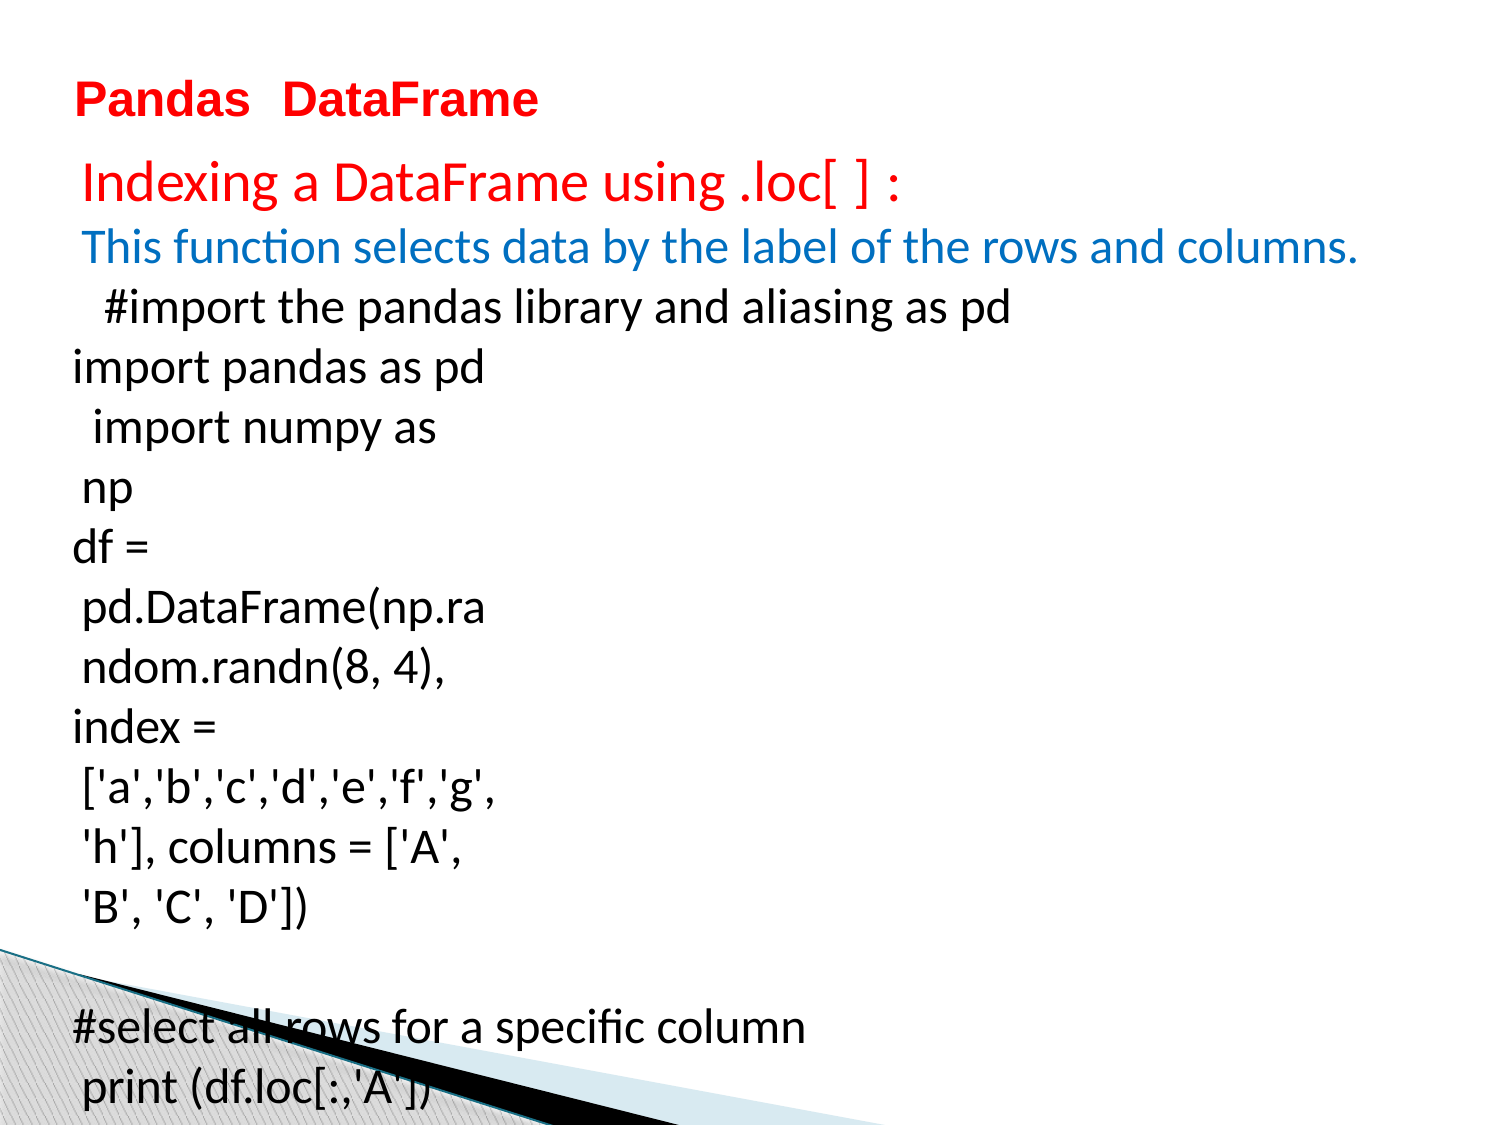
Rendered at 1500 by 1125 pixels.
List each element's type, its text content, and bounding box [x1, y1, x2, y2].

text_box Pandas DataFrame Indexing a DataFrame using .loc[ ] : This function selects data by the label of the rows and columns. #import the pandas library and aliasing as pd import pandas as pd import numpy as np df = pd.DataFrame(np.random.randn(8, 4), index = ['a','b','c','d','e','f','g','h'], columns = ['A', 'B', 'C', 'D']) #select all rows for a specific column print (df.loc[:,'A']) #select row for a specific column print (df.loc['b','A']) [72, 50, 1369, 1125]
